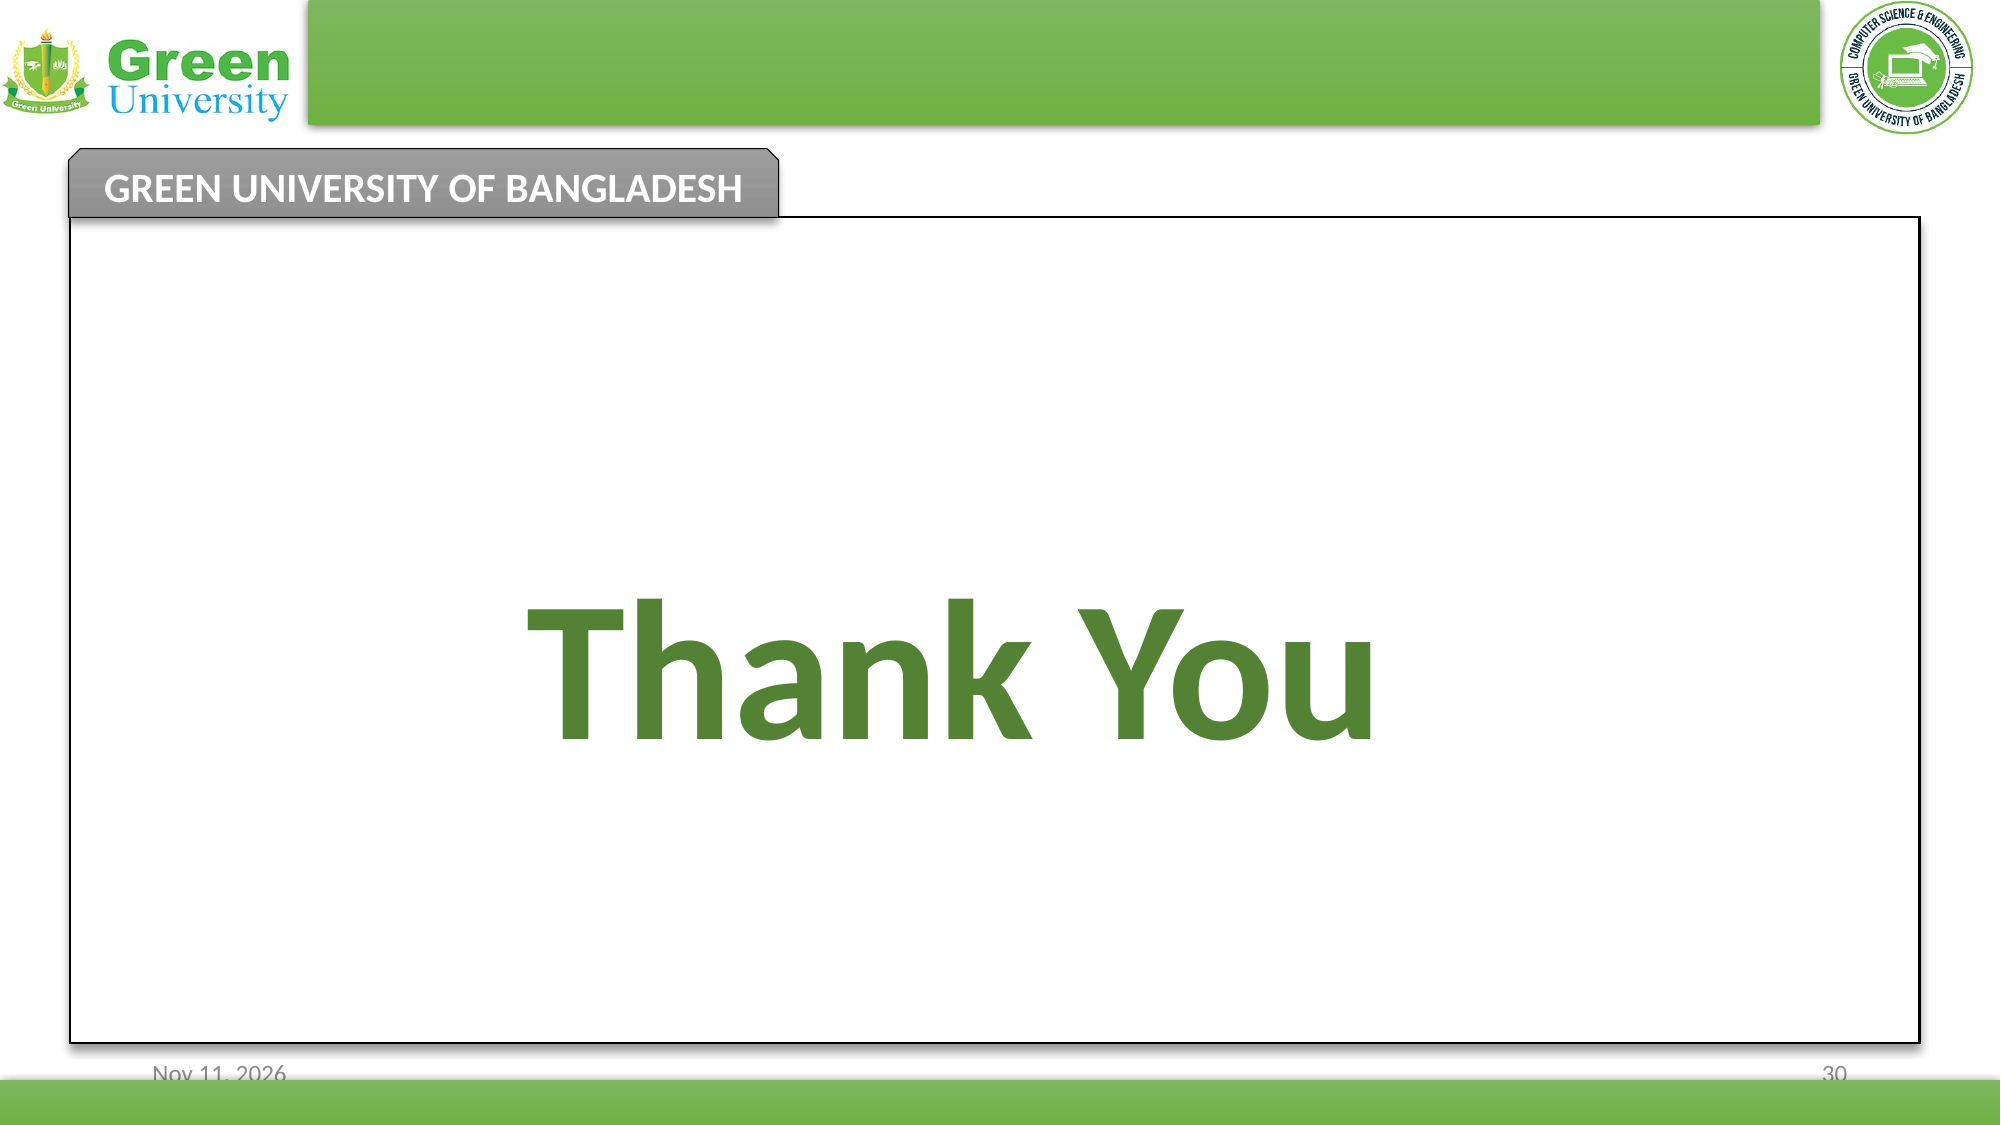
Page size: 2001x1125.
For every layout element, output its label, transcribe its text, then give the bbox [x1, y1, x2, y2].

text_box [308, 0, 1819, 125]
text_box Thank You [445, 532, 1464, 787]
picture [0, 26, 292, 125]
picture [1819, 0, 1998, 149]
text_box [0, 1080, 2000, 1125]
slide_number 30 [1412, 1042, 1863, 1103]
slide_number 9-Feb-21 [137, 1042, 588, 1103]
text_box [69, 216, 1921, 1044]
text_box GREEN UNIVERSITY OF BANGLADESH [68, 148, 780, 218]
